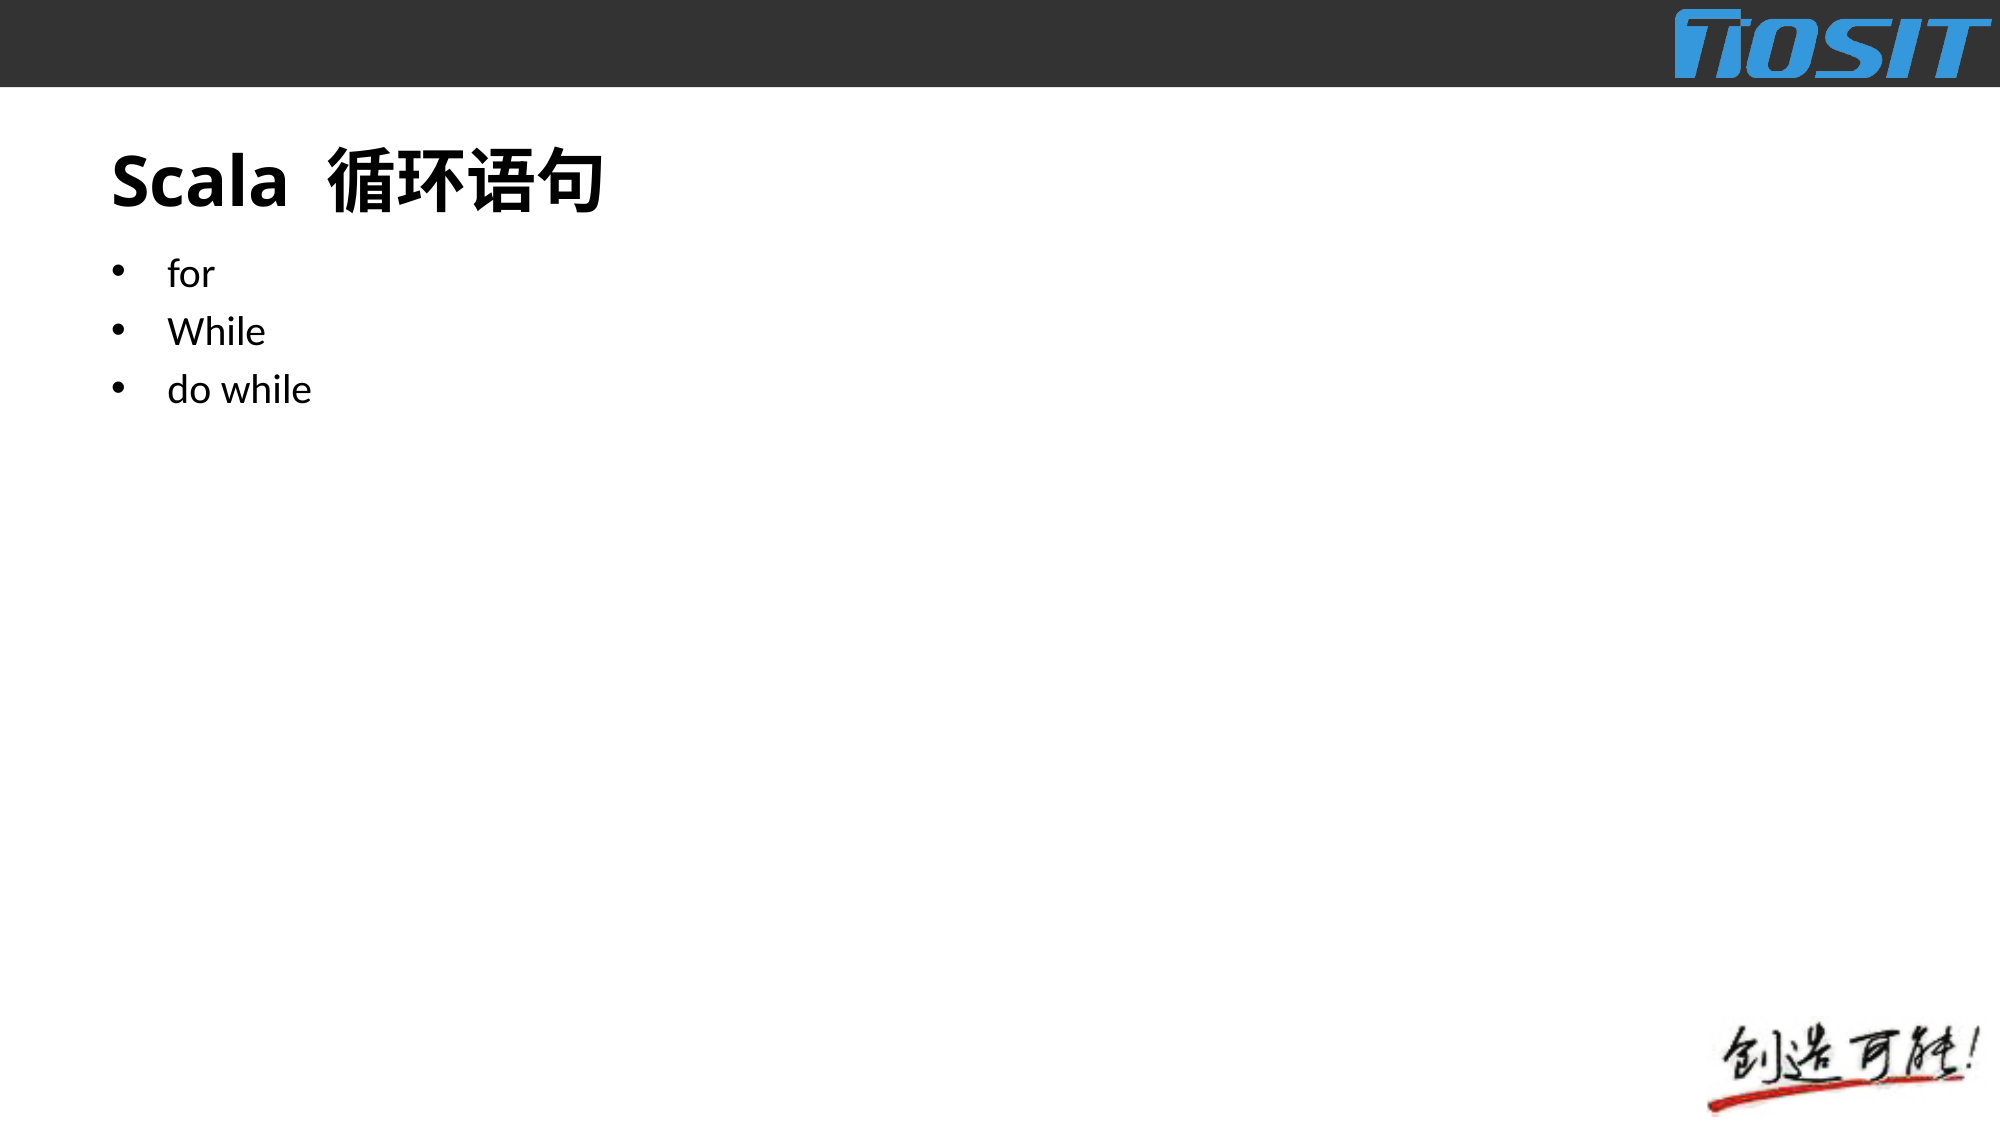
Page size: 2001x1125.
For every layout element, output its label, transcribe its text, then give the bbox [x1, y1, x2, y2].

picture [1706, 1016, 1988, 1117]
text_box [0, 0, 2000, 88]
text_box for While do while [96, 238, 1632, 911]
picture [1675, 9, 1992, 78]
text_box Scala 循环语句 [96, 129, 1447, 238]
